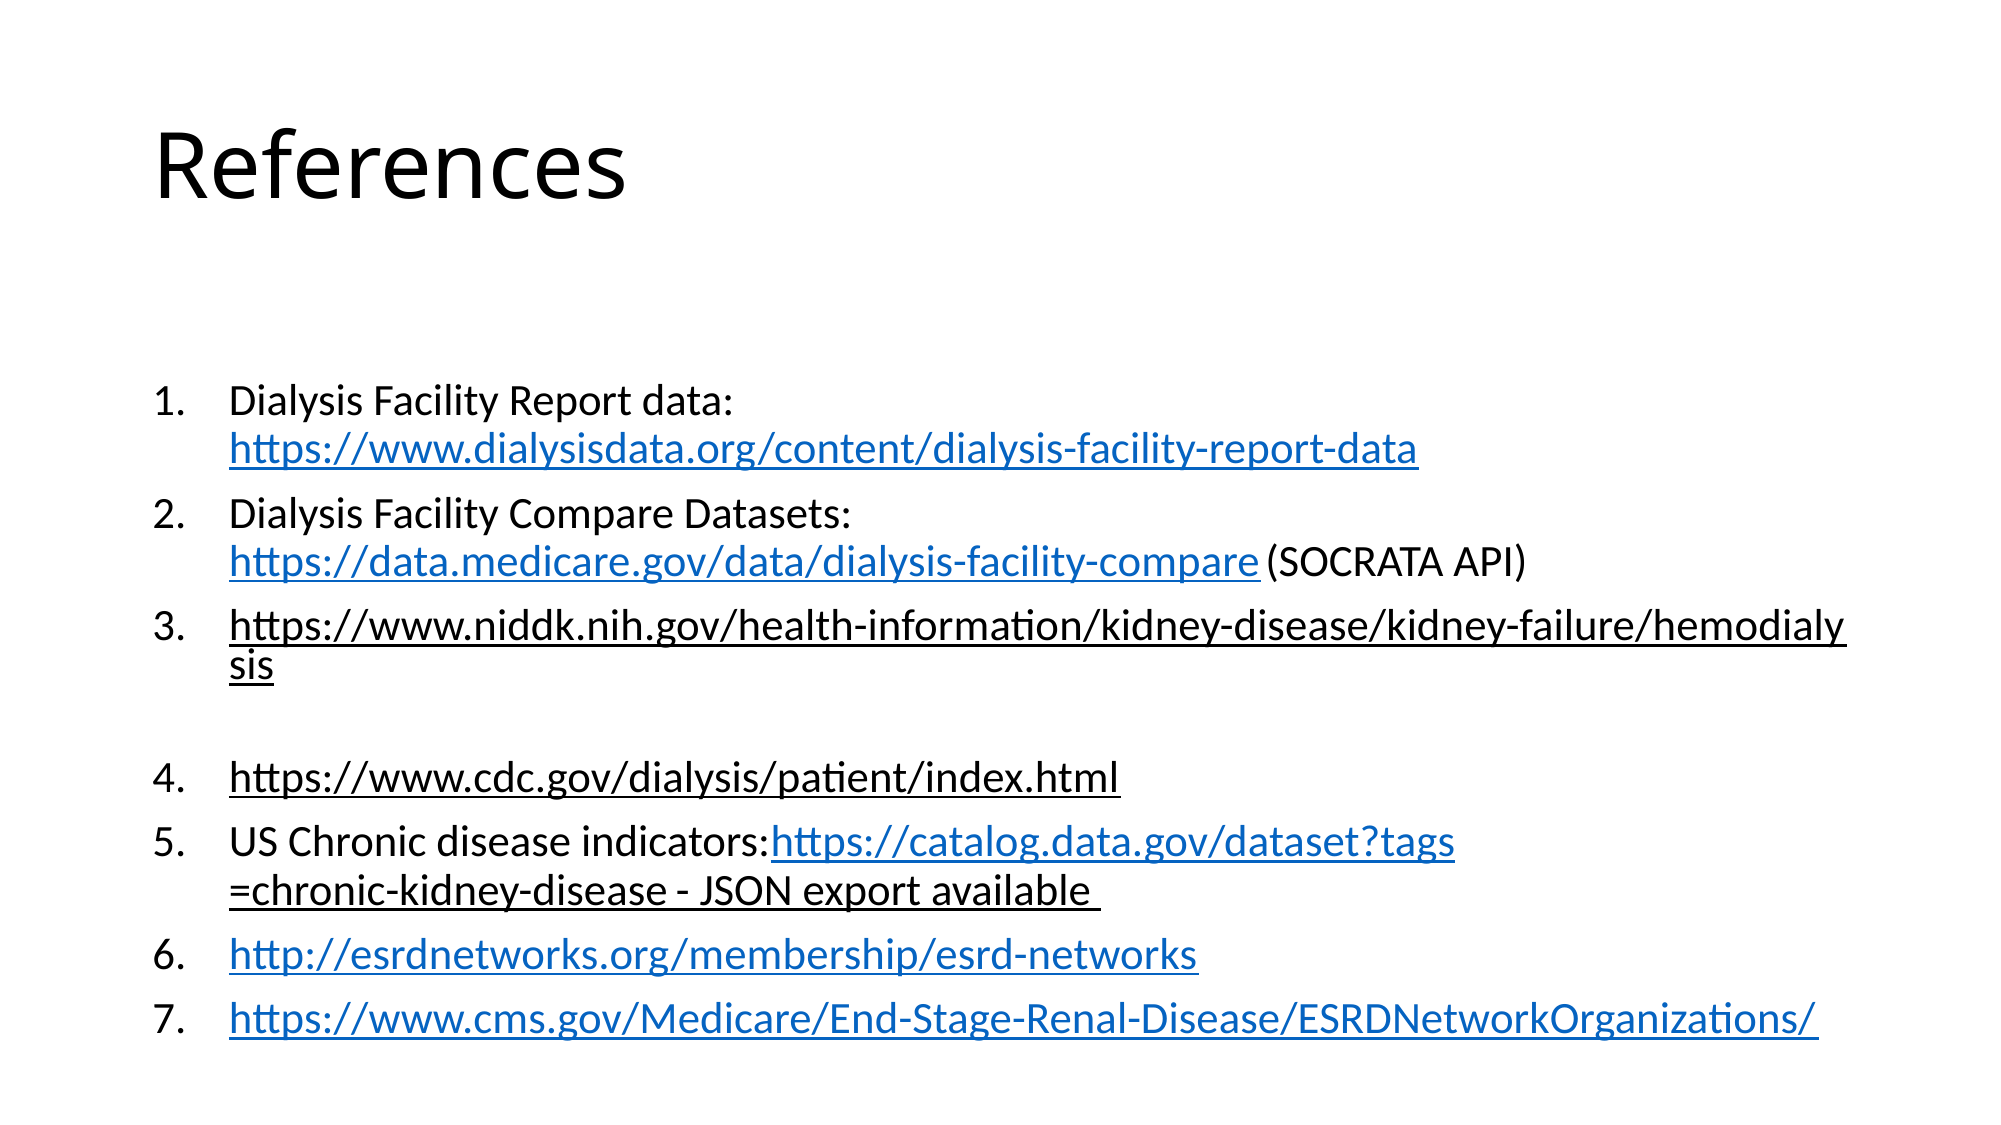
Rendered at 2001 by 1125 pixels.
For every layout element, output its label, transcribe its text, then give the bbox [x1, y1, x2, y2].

list Dialysis Facility Report data: https://www.dialysisdata.org/content/dialysis-facility-report-data Dialysis Facility Compare Datasets: https://data.medicare.gov/data/dialysis-facility-compare (SOCRATA API) https://www.niddk.nih.gov/health-information/kidney-disease/kidney-failure/hemodialysis https://www.cdc.gov/dialysis/patient/index.html US Chronic disease indicators:https://catalog.data.gov/dataset?tags=chronic-kidney-disease - JSON export available http://esrdnetworks.org/membership/esrd-networks https://www.cms.gov/Medicare/End-Stage-Renal-Disease/ESRDNetworkOrganizations/ [137, 299, 1863, 1014]
title References [137, 59, 1863, 278]
